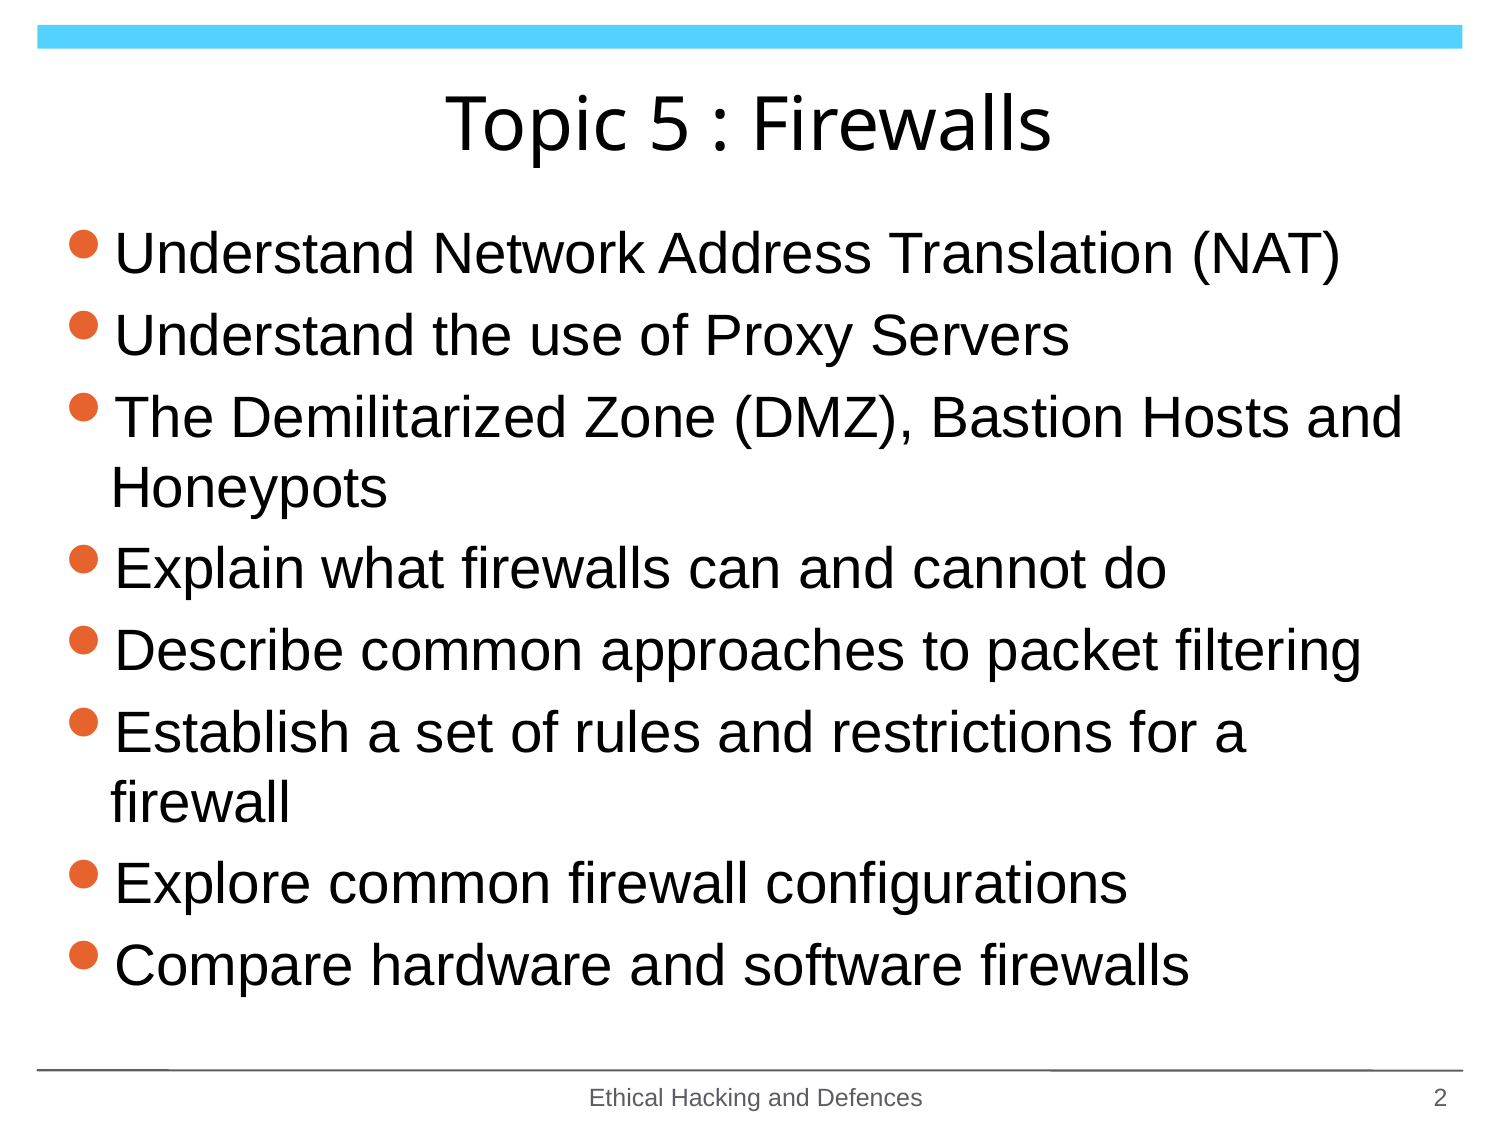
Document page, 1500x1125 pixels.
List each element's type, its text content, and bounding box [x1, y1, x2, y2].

title Topic 5 : Firewalls [50, 45, 1450, 197]
list Understand Network Address Translation (NAT) Understand the use of Proxy Servers The Demilitarized Zone (DMZ), Bastion Hosts and Honeypots Explain what firewalls can and cannot do Describe common approaches to packet filtering Establish a set of rules and restrictions for a firewall Explore common firewall configurations Compare hardware and software firewalls [50, 208, 1450, 1050]
footer Ethical Hacking and Defences [474, 1069, 1038, 1123]
slide_number 2 [1112, 1069, 1463, 1123]
